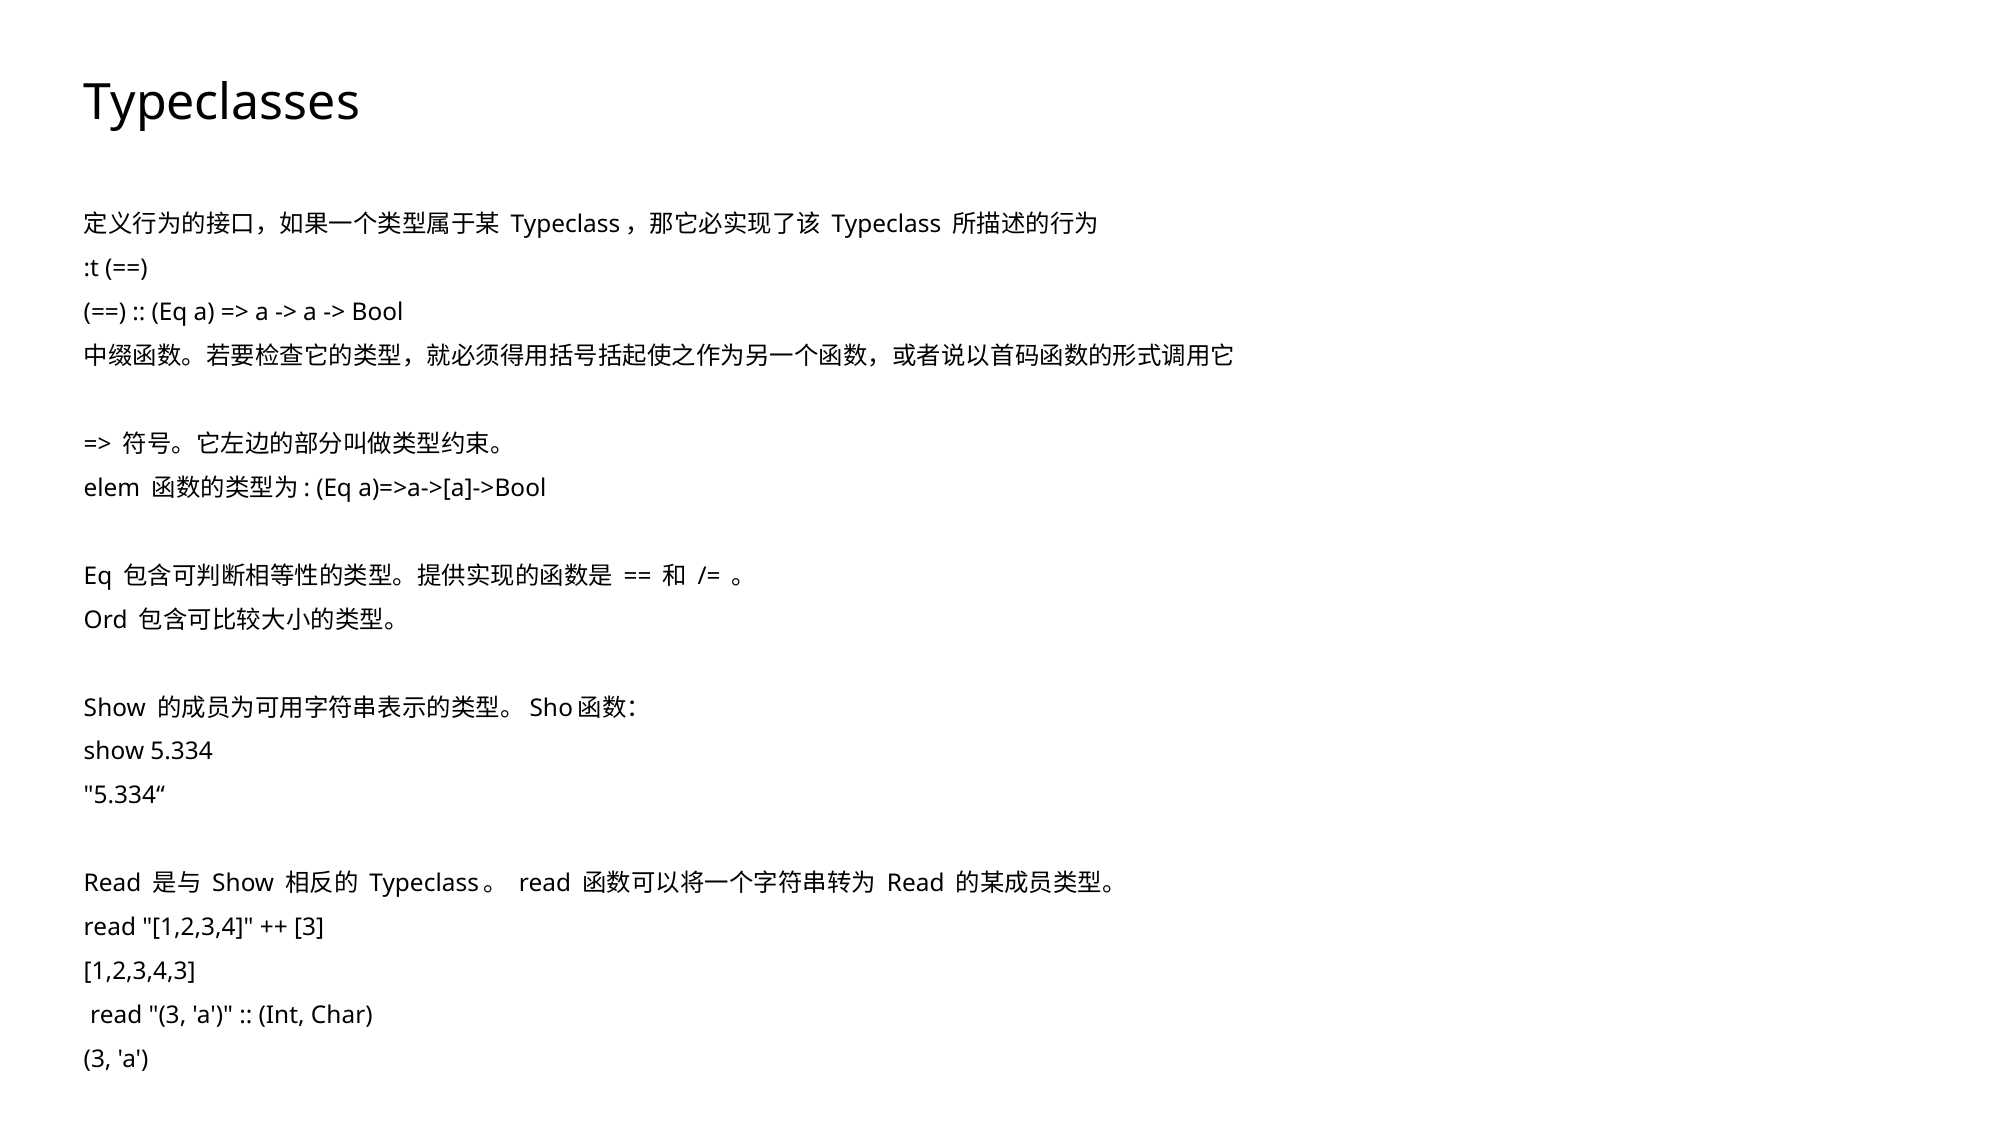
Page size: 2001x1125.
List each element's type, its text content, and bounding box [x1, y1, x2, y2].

title Typeclasses [68, 51, 1794, 156]
list 定义行为的接口，如果一个类型属于某 Typeclass，那它必实现了该 Typeclass 所描述的行为 :t (==) (==) :: (Eq a) => a -> a -> Bool 中缀函数。若要检查它的类型，就必须得用括号括起使之作为另一个函数，或者说以首码函数的形式调用它 => 符号。它左边的部分叫做类型约束。 elem 函数的类型为: (Eq a)=>a->[a]->Bool Eq 包含可判断相等性的类型。提供实现的函数是 == 和 /= 。 Ord 包含可比较大小的类型。 Show 的成员为可用字符串表示的类型。Sho函数： show 5.334 "5.334“ Read 是与 Show 相反的 Typeclass。 read 函数可以将一个字符串转为 Read 的某成员类型。 read "[1,2,3,4]" ++ [3] [1,2,3,4,3] read "(3, 'a')" :: (Int, Char) (3, 'a') [68, 204, 1794, 1091]
